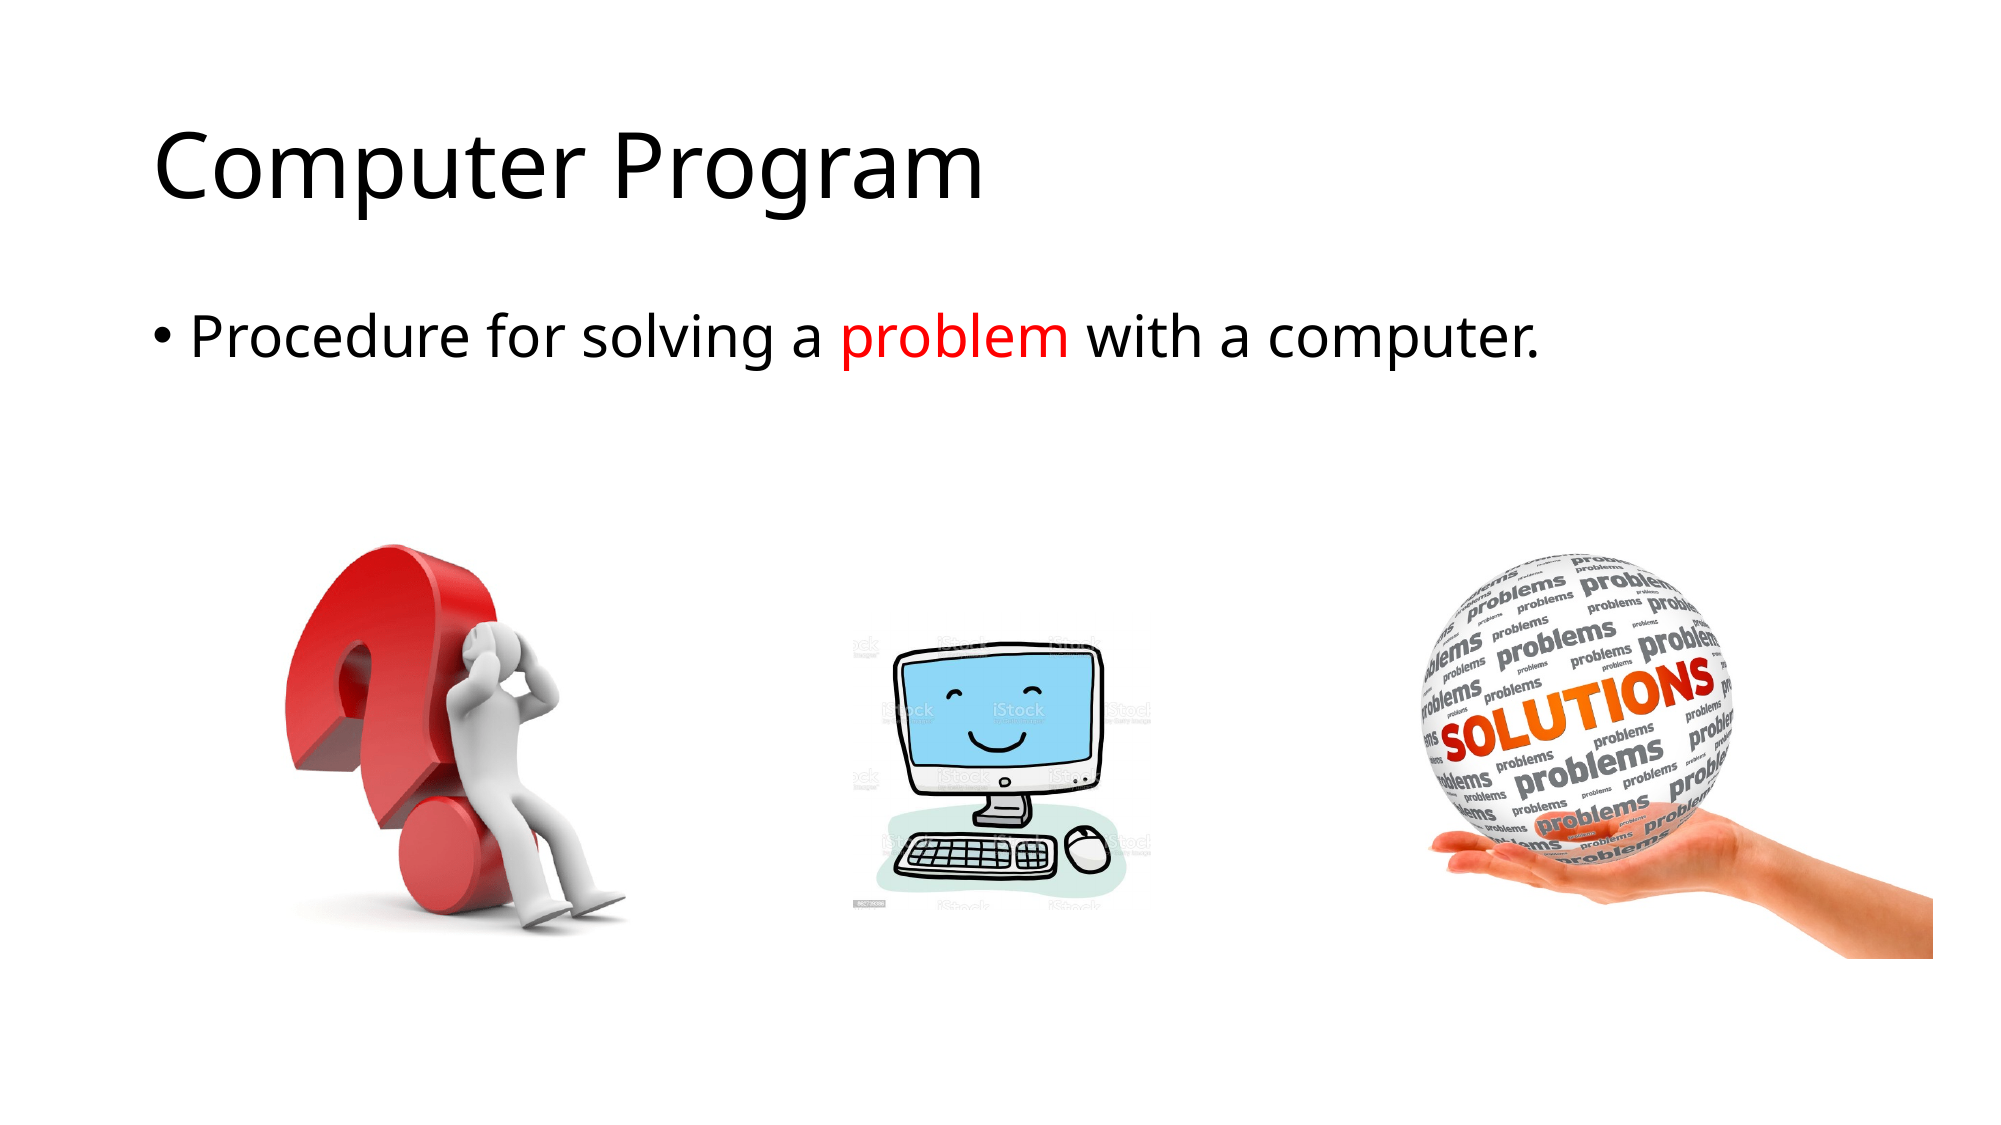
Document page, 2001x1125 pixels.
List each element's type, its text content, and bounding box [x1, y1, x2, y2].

picture [212, 467, 694, 996]
list Procedure for solving a problem with a computer. [137, 299, 1863, 1014]
title Computer Program [137, 59, 1863, 278]
picture [853, 612, 1151, 910]
picture [1250, 504, 1933, 959]
